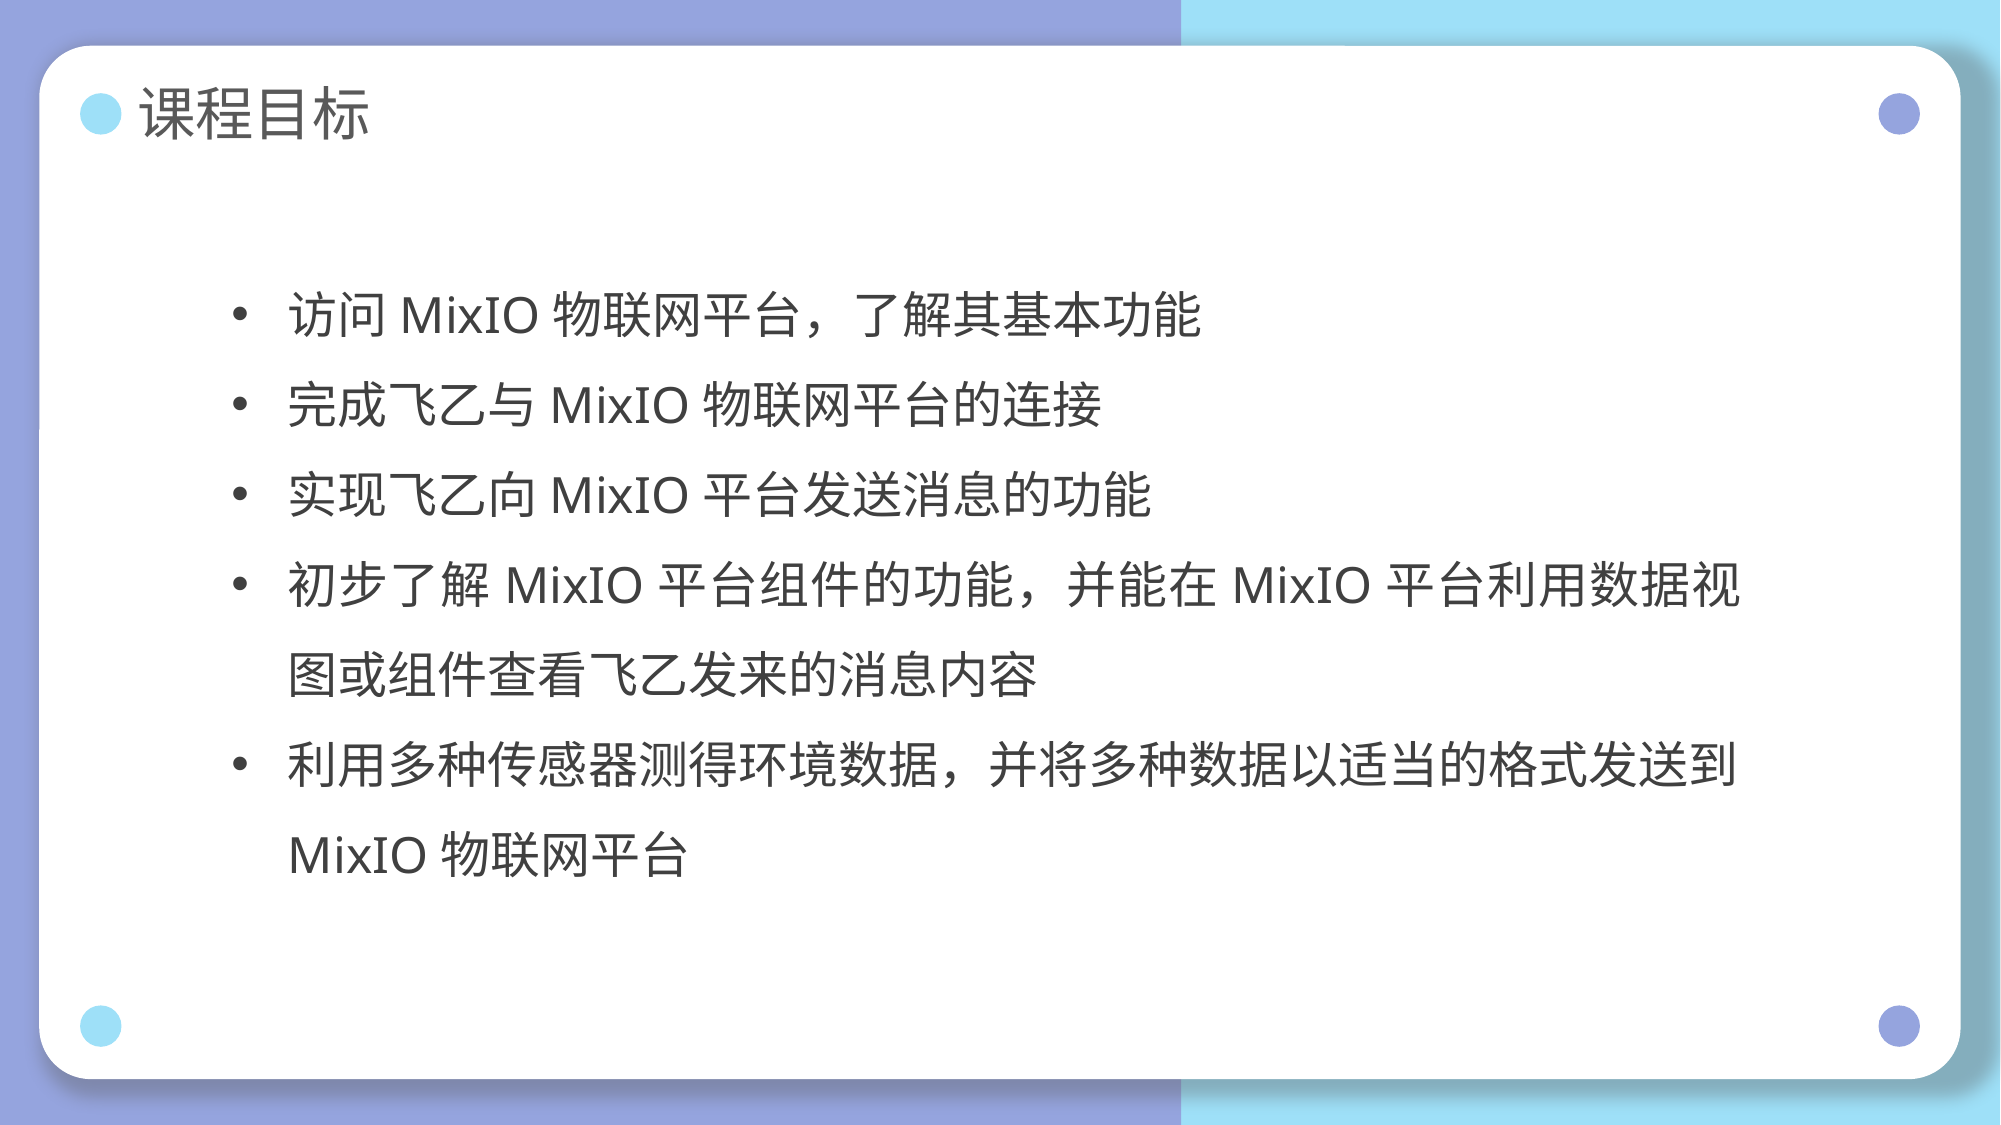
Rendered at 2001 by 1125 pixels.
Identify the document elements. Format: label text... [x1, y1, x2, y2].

title 课程目标 [137, 77, 976, 157]
text_box 访问MixIO物联网平台，了解其基本功能 完成飞乙与MixIO物联网平台的连接 实现飞乙向MixIO平台发送消息的功能 初步了解MixIO平台组件的功能，并能在MixIO平台利用数据视图或组件查看飞乙发来的消息内容 利用多种传感器测得环境数据，并将多种数据以适当的格式发送到MixIO物联网平台 [216, 245, 1757, 891]
